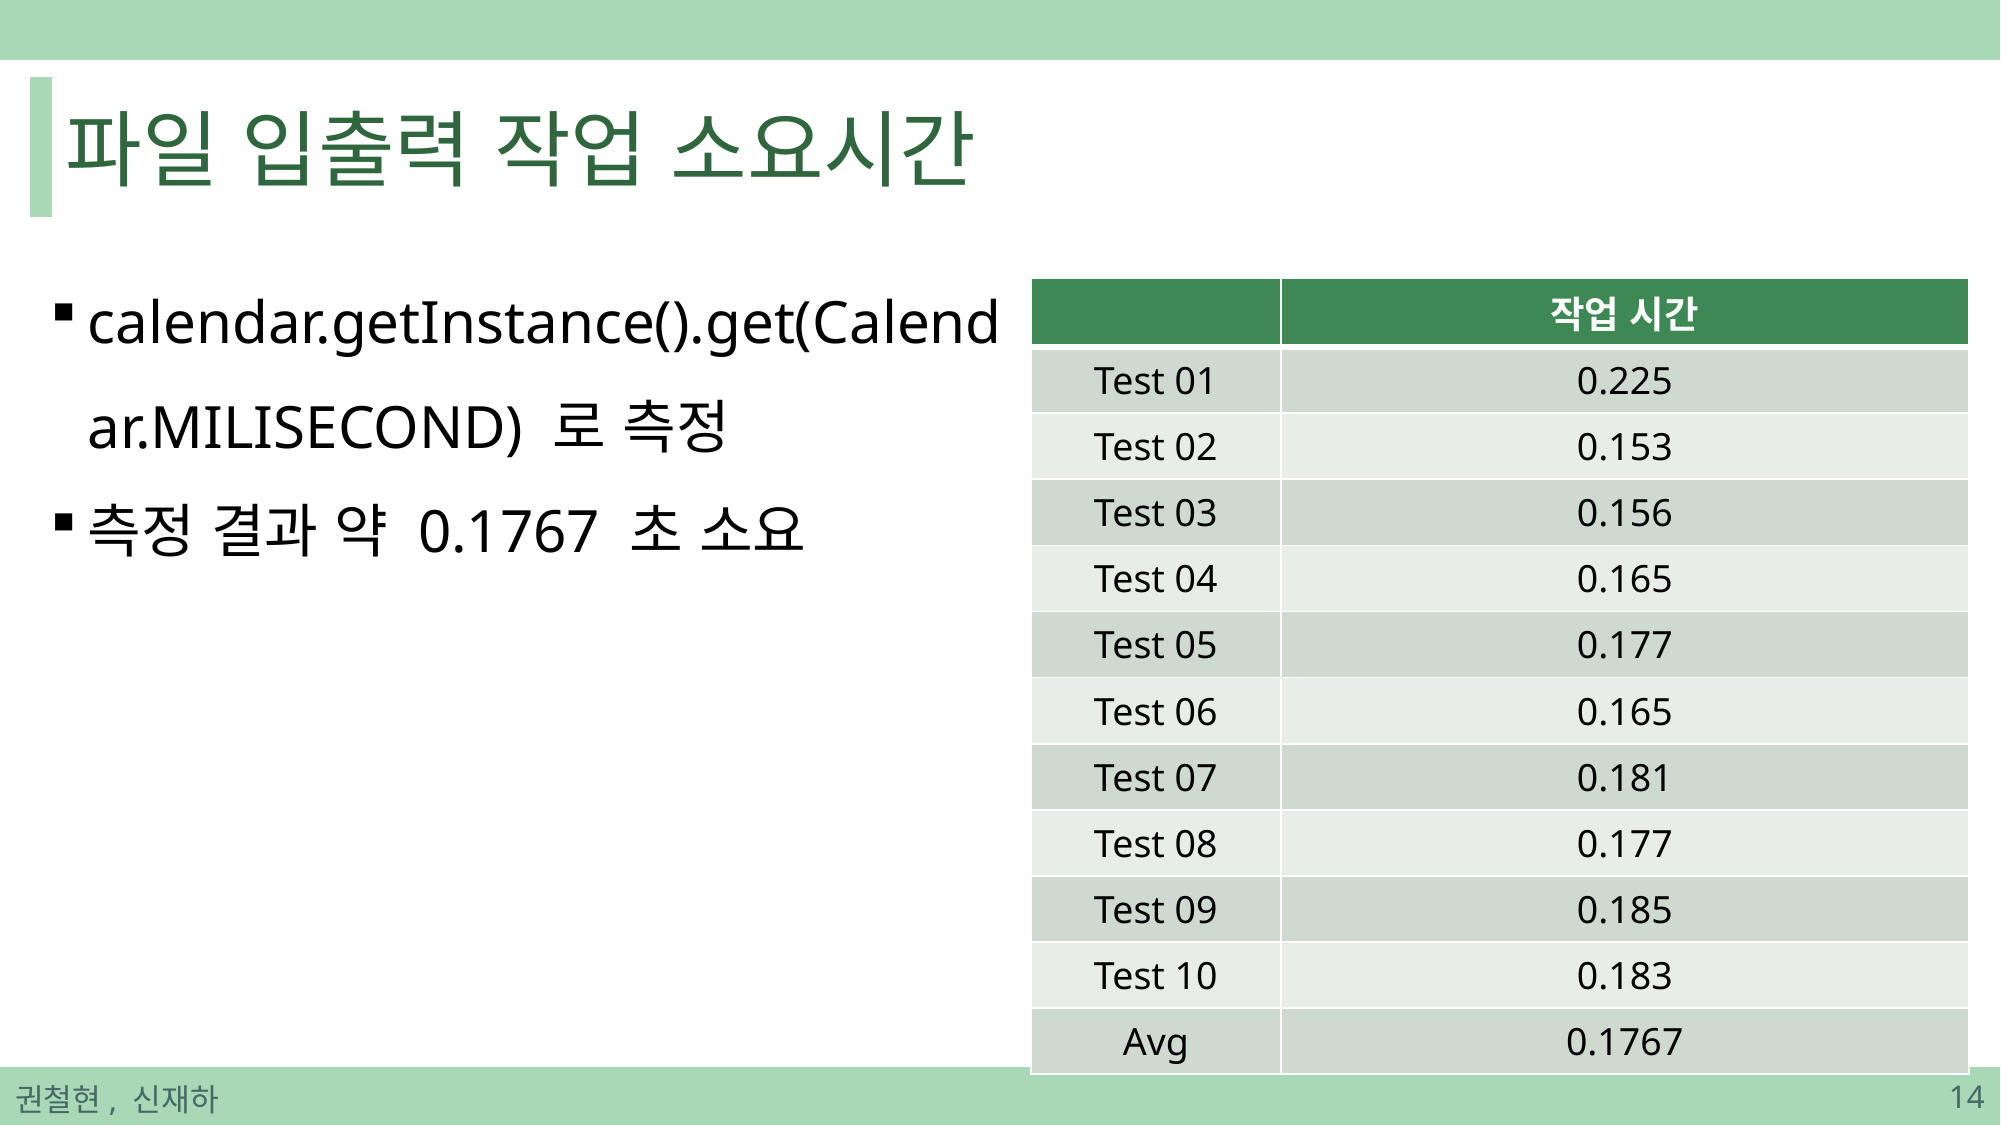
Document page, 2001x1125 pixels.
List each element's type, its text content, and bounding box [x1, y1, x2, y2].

table_cell 0.165 [1282, 546, 1968, 611]
table_cell Test 05 [1032, 612, 1280, 677]
table_cell 0.183 [1282, 943, 1968, 1007]
title 파일 입출력 작업 소요시간 [50, 78, 1970, 217]
table_header [1032, 279, 1280, 344]
table_cell 0.181 [1282, 745, 1968, 809]
table_cell Test 04 [1032, 546, 1280, 611]
table_cell 0.177 [1282, 612, 1968, 677]
table_cell 0.1767 [1282, 1009, 1968, 1073]
table_cell Test 09 [1032, 877, 1280, 941]
table_cell Test 10 [1032, 943, 1280, 1007]
table_cell Avg [1032, 1009, 1280, 1073]
slide_number 권철현, 신재하 [0, 1069, 450, 1125]
table_cell Test 06 [1032, 678, 1280, 743]
list calendar.getInstance().get(Calendar.MILISECOND) 로 측정 측정 결과 약 0.1767 초 소요 [35, 242, 1031, 1040]
table_cell 0.165 [1282, 678, 1968, 743]
table_header 작업 시간 [1282, 279, 1968, 344]
table_cell 0.153 [1282, 414, 1968, 478]
slide_number 14 [1550, 1069, 2000, 1125]
table_cell Test 02 [1032, 414, 1280, 478]
table_cell 0.185 [1282, 877, 1968, 941]
table_cell 0.177 [1282, 811, 1968, 875]
table_cell Test 03 [1032, 480, 1280, 545]
table_cell 0.156 [1282, 480, 1968, 545]
table_cell 0.225 [1282, 350, 1968, 412]
table_cell Test 08 [1032, 811, 1280, 875]
table_cell Test 01 [1032, 350, 1280, 412]
table_cell Test 07 [1032, 745, 1280, 809]
